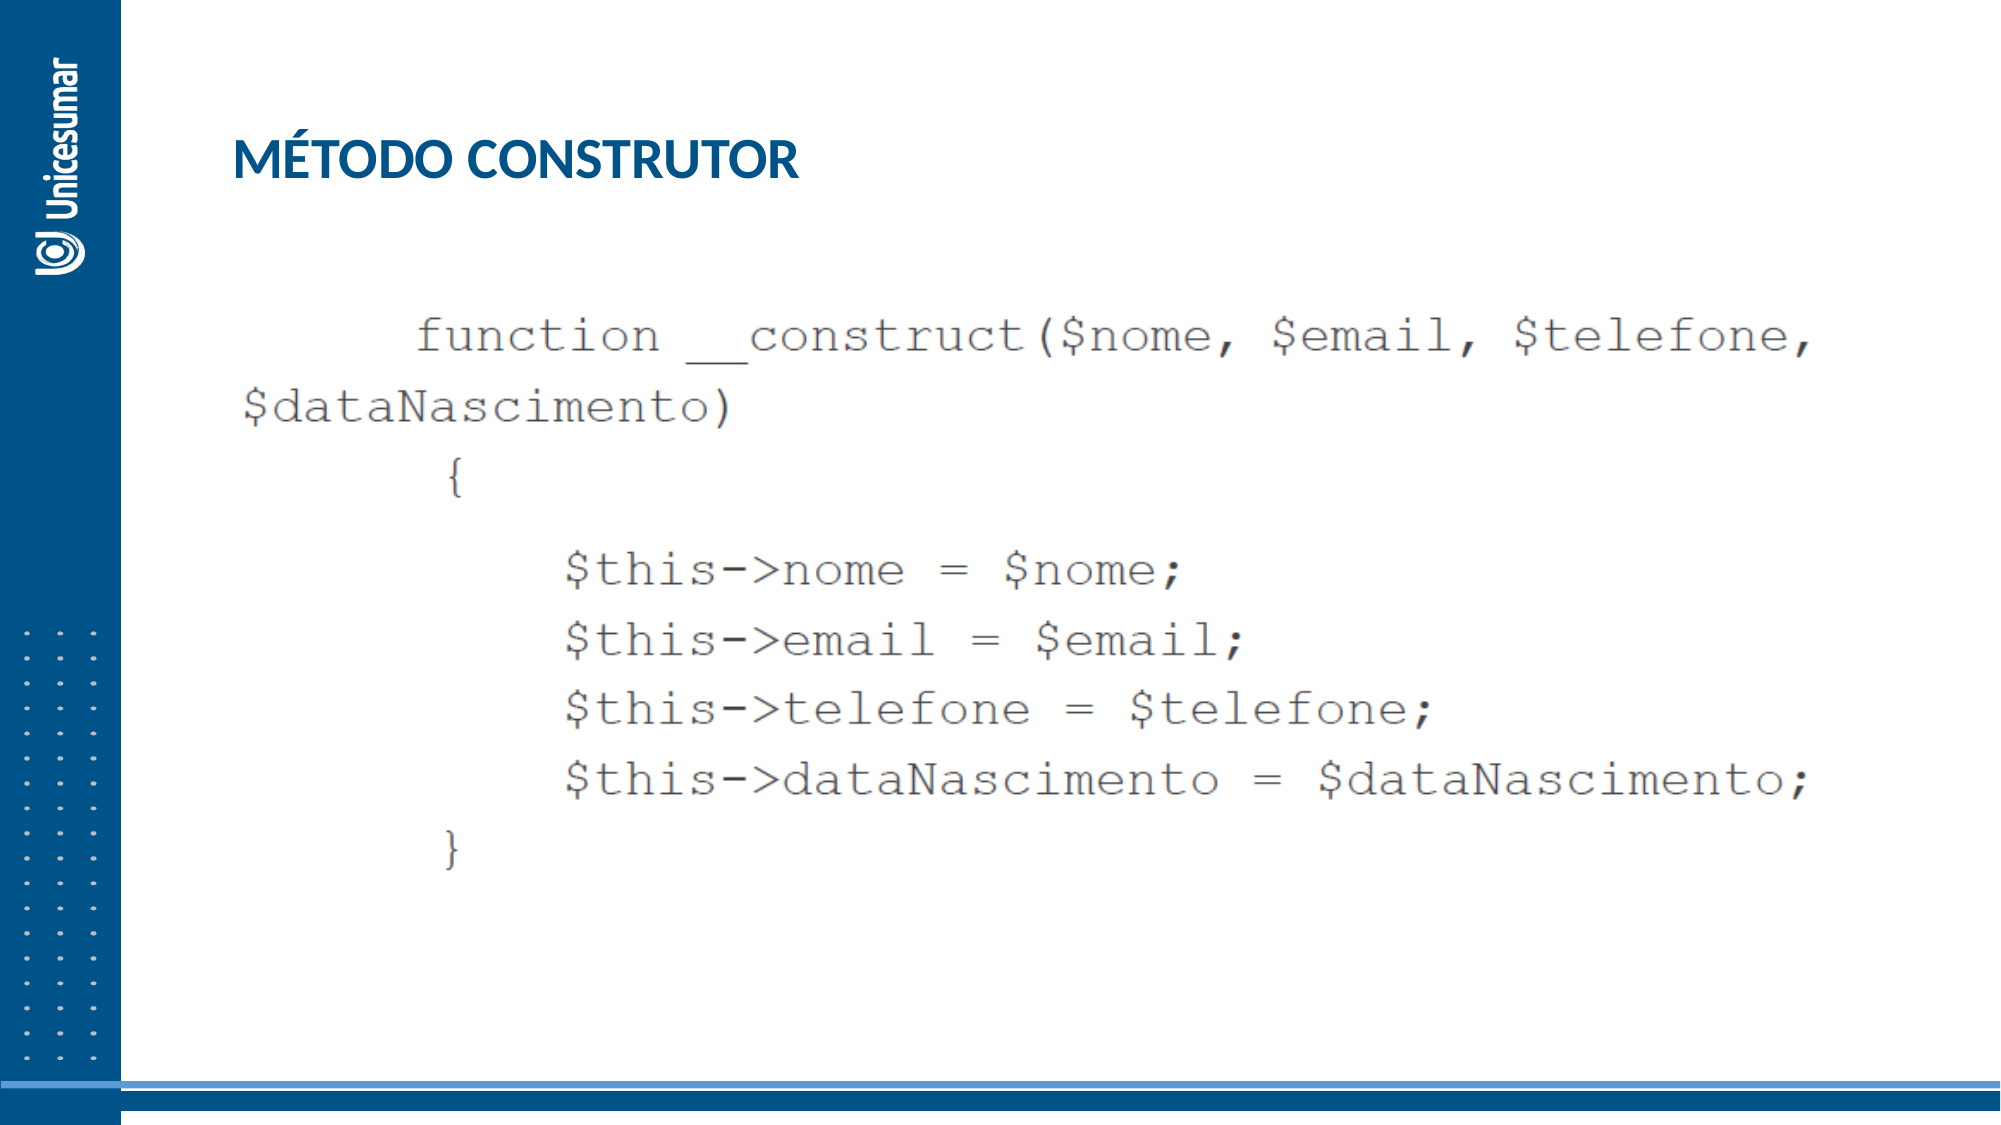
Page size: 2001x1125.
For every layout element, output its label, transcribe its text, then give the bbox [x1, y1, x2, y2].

picture [24, 631, 111, 1060]
list MÉTODO CONSTRUTOR [217, 81, 1945, 237]
picture [36, 58, 85, 275]
picture [210, 266, 1833, 891]
